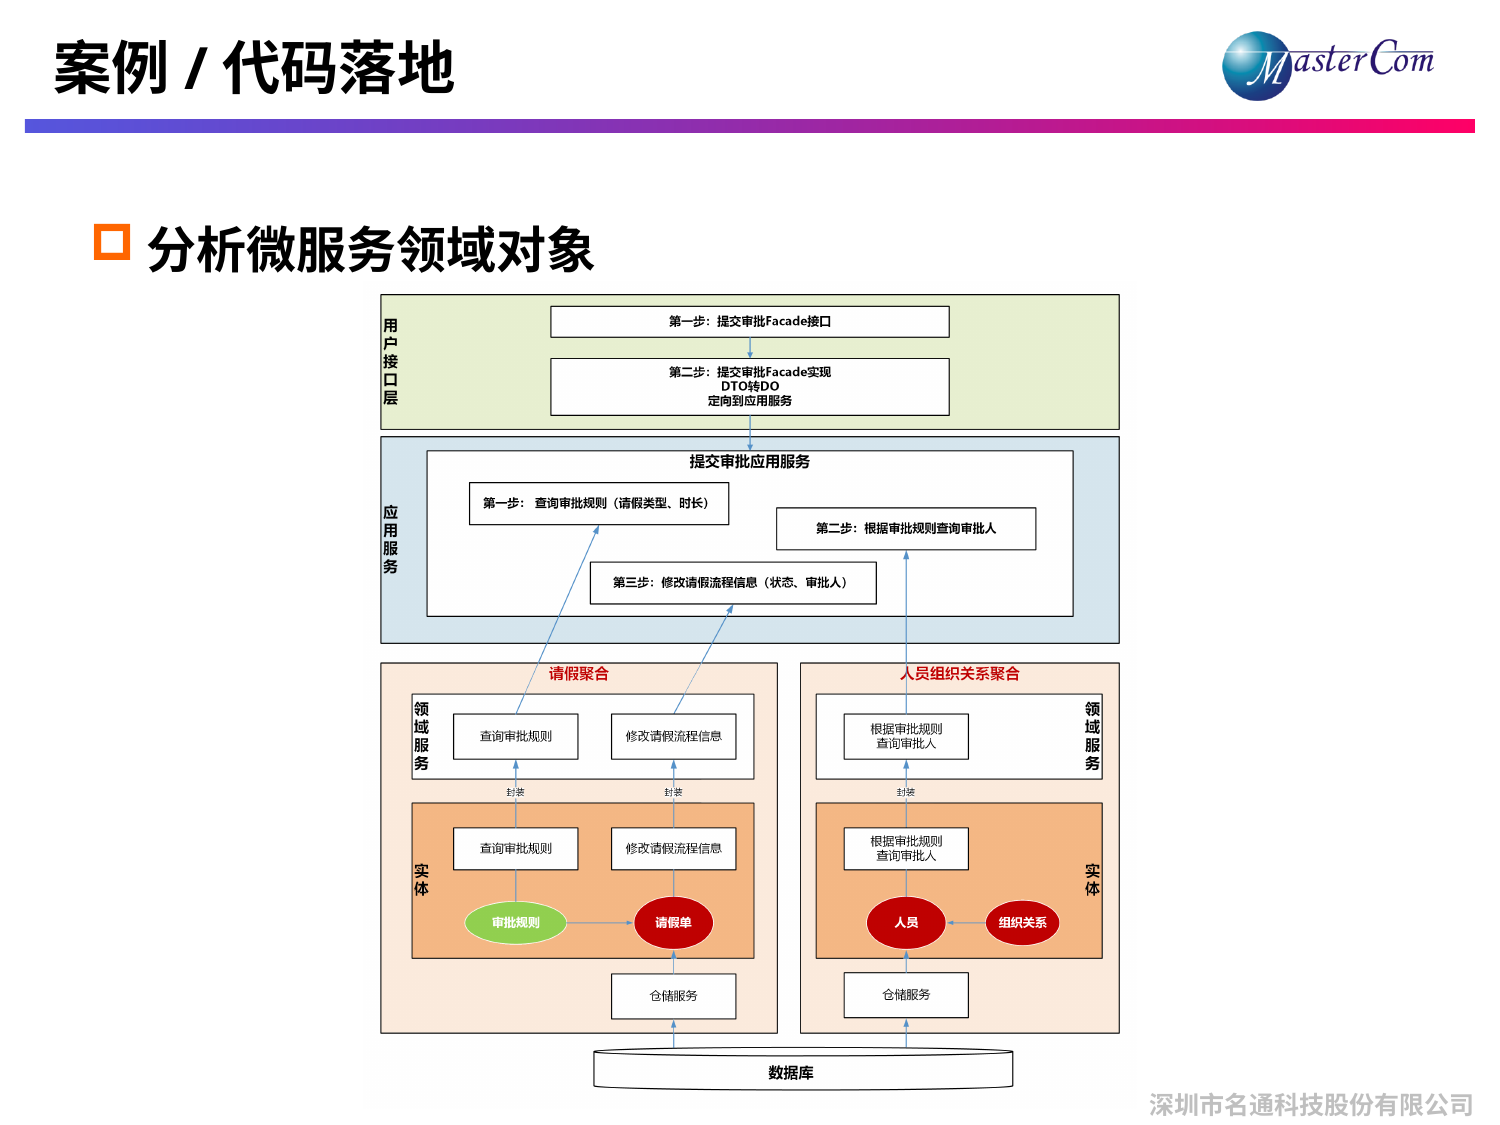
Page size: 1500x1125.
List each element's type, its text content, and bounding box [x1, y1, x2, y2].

title 案例/代码落地 [24, 0, 1261, 132]
picture [363, 281, 1137, 1109]
picture [1261, 31, 1434, 101]
list 分析微服务领域对象 [75, 196, 1425, 1050]
